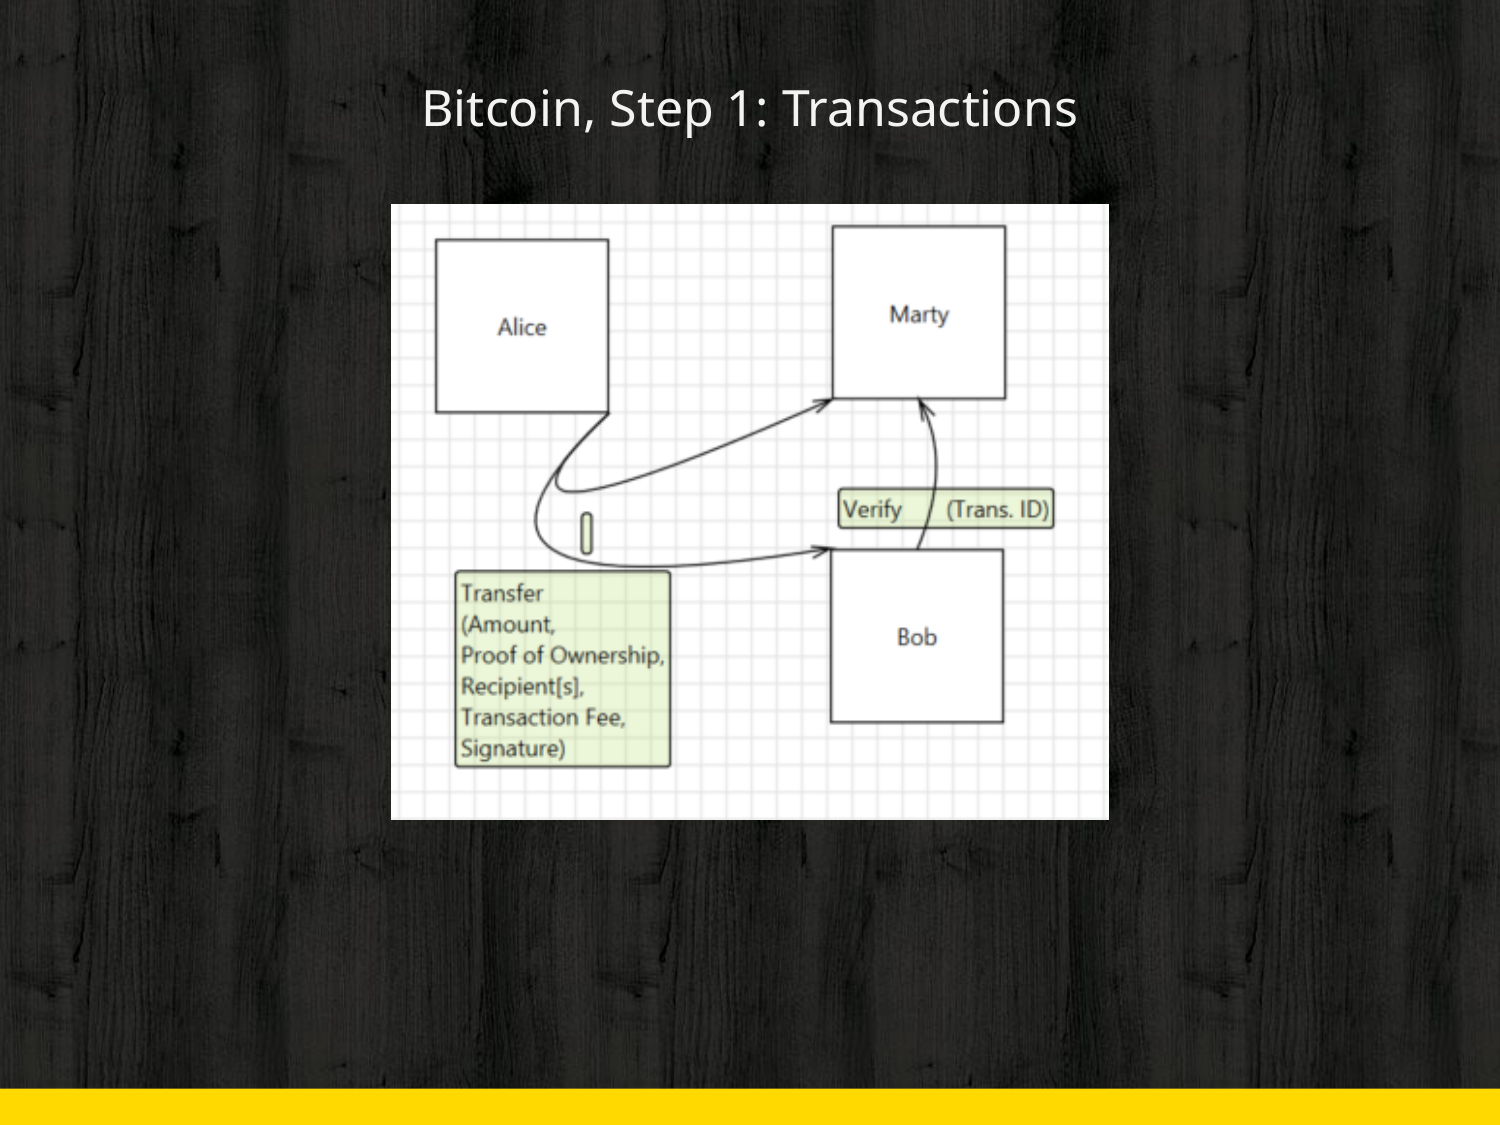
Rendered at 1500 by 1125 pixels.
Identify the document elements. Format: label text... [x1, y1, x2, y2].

title Bitcoin, Step 1: Transactions [75, 0, 1425, 213]
picture [0, 0, 1500, 1088]
